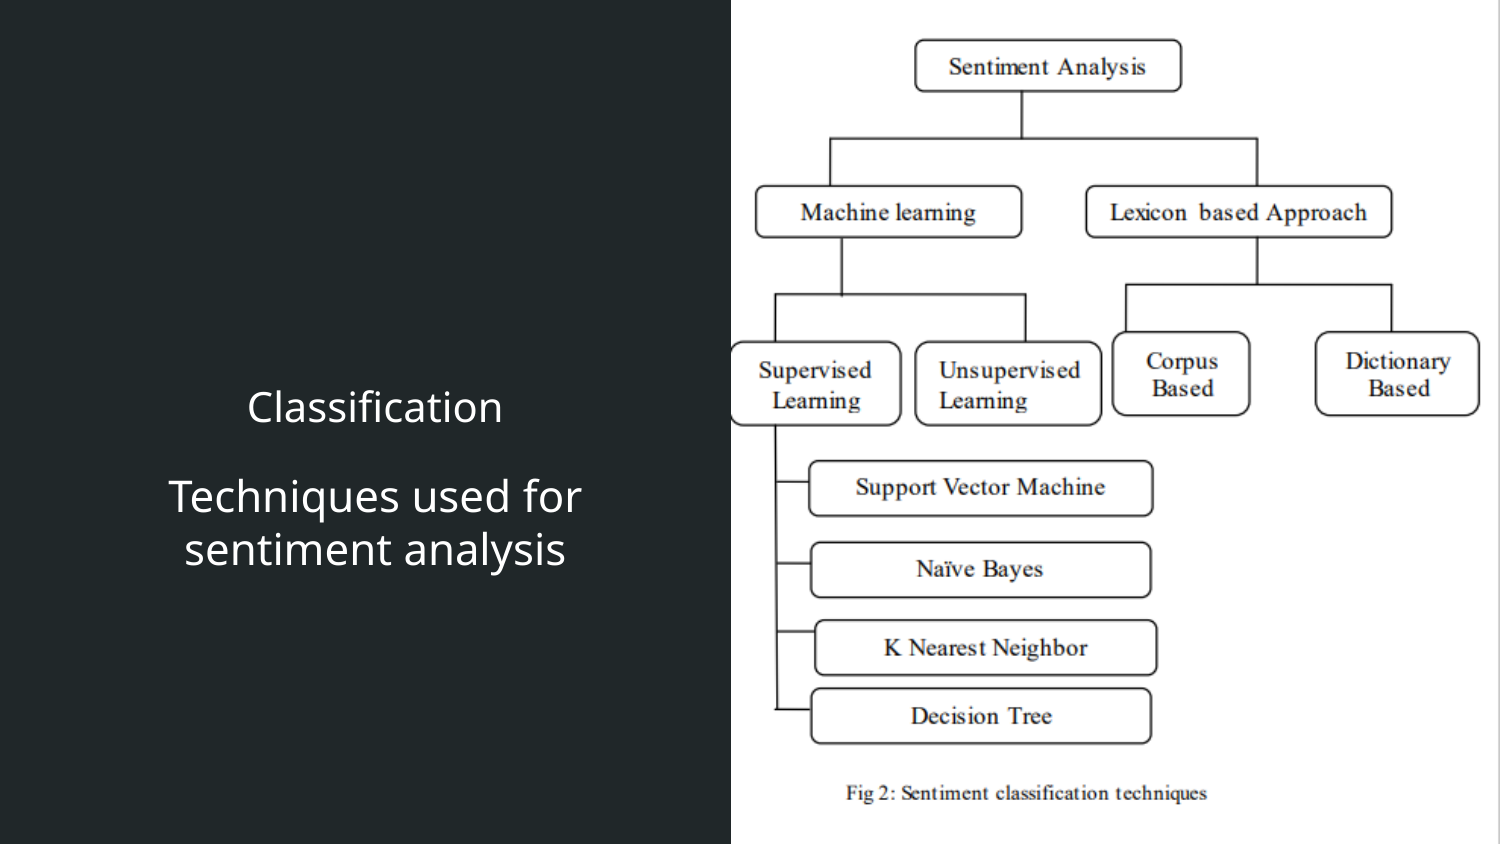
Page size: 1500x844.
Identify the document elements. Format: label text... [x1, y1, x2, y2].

picture [731, 0, 1500, 844]
subtitle Techniques used for sentiment analysis [43, 454, 708, 675]
title Classification [43, 197, 708, 446]
